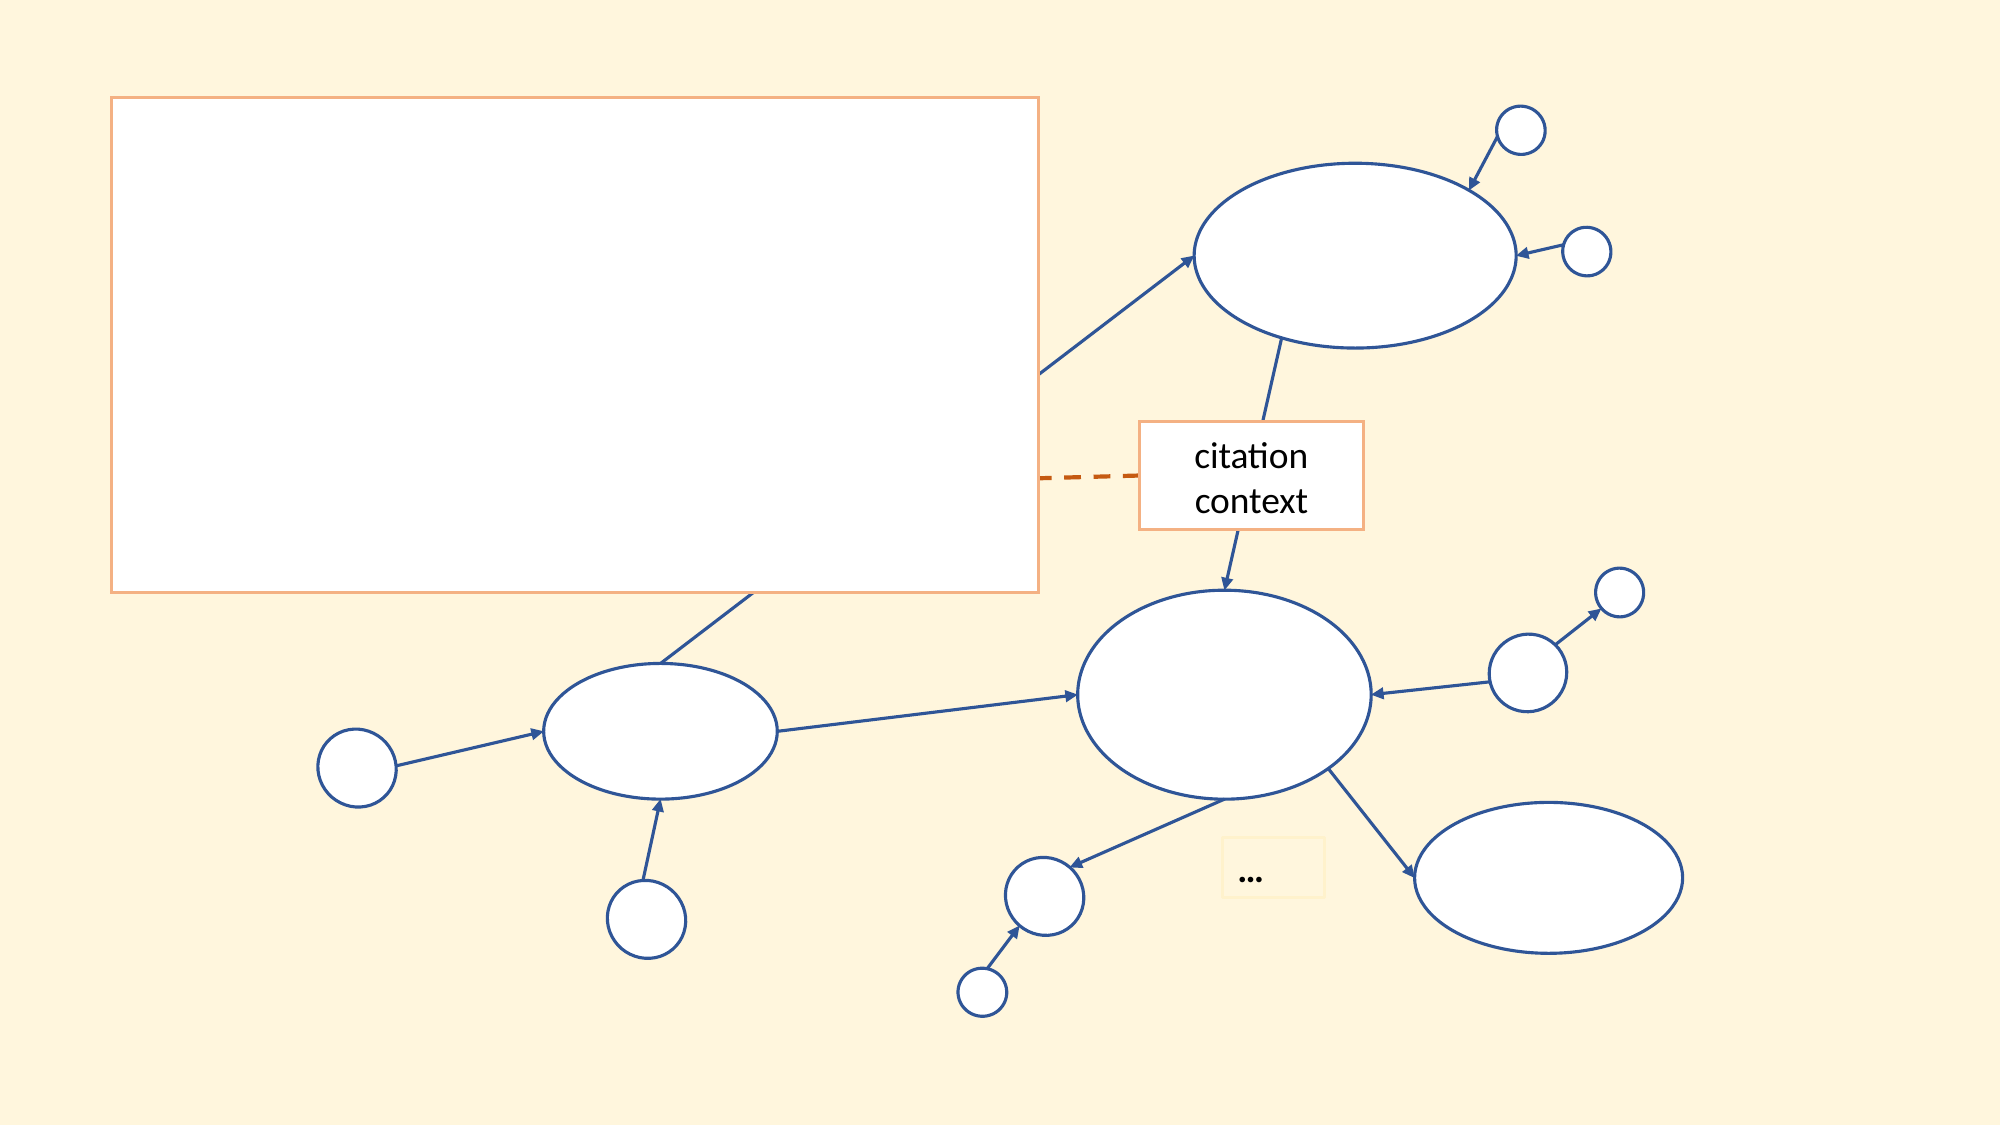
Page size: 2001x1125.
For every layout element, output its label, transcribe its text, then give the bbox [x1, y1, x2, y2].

text_box [1076, 589, 1373, 801]
text_box [1193, 162, 1518, 350]
text_box [957, 967, 1008, 1018]
text_box [1004, 856, 1085, 937]
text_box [1224, 328, 1284, 591]
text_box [1069, 799, 1225, 868]
text_box [542, 662, 779, 801]
text_box [1562, 226, 1612, 277]
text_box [987, 925, 1020, 969]
text_box citation context [1284, 420, 1364, 531]
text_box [1371, 681, 1497, 695]
text_box [1413, 801, 1684, 955]
text_box [111, 97, 1039, 593]
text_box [777, 694, 1078, 732]
text_box [1594, 567, 1645, 618]
text_box citation context [1195, 420, 1224, 531]
text_box [1488, 633, 1568, 713]
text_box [660, 255, 1195, 664]
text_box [1027, 475, 1140, 479]
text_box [1468, 136, 1498, 191]
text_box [1555, 608, 1602, 645]
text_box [396, 731, 544, 766]
text_box [1495, 105, 1547, 156]
text_box [316, 728, 398, 809]
text_box [606, 879, 687, 960]
text_box … [1222, 837, 1325, 898]
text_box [1328, 768, 1415, 878]
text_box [642, 799, 661, 881]
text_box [1516, 244, 1564, 256]
